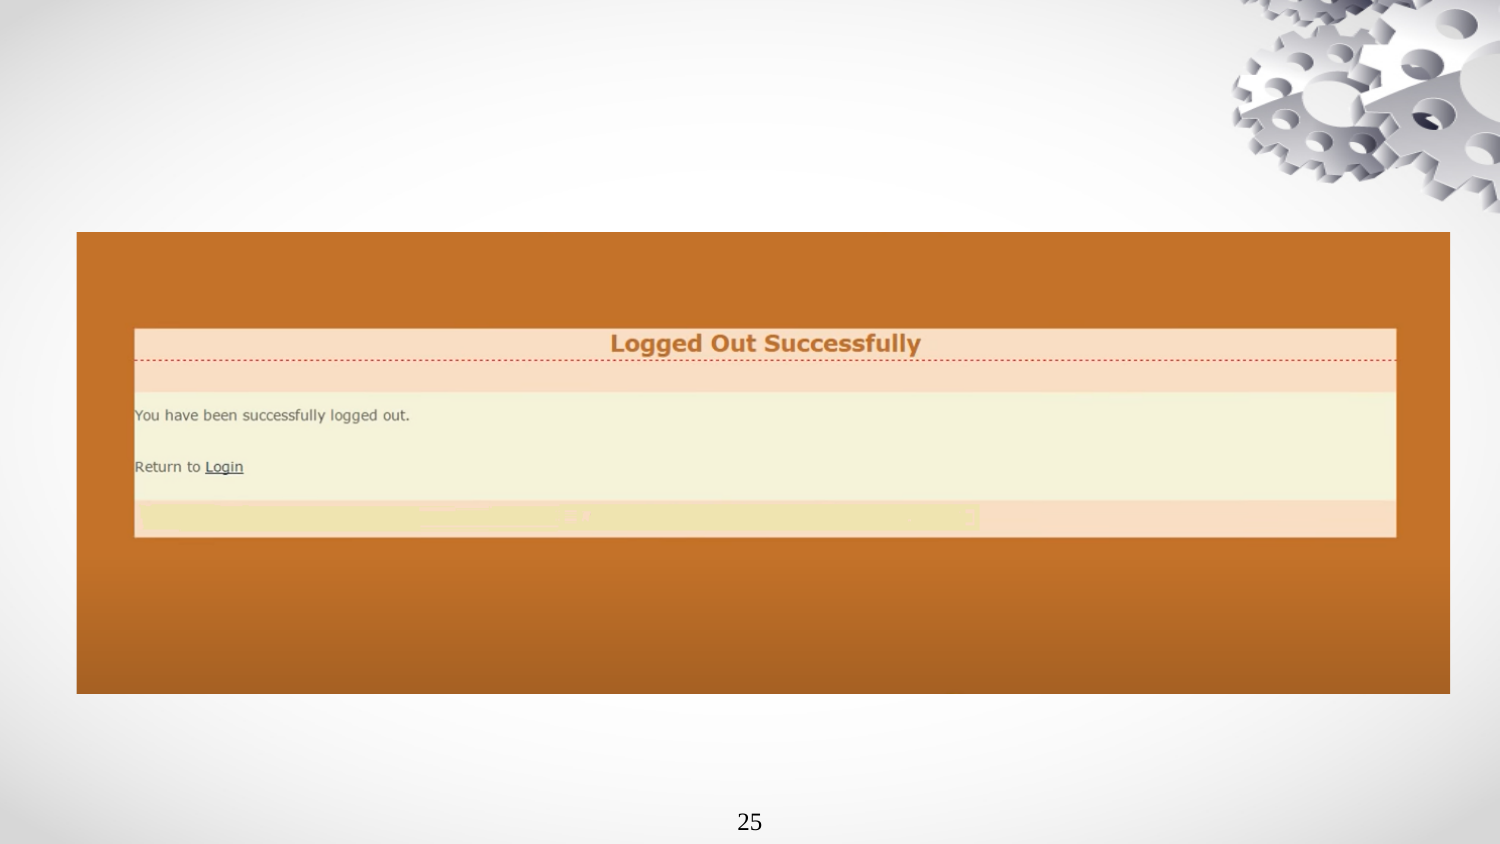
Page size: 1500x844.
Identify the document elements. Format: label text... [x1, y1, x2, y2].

picture [0, 0, 1500, 844]
text_box 25 [722, 798, 778, 844]
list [76, 232, 1451, 694]
